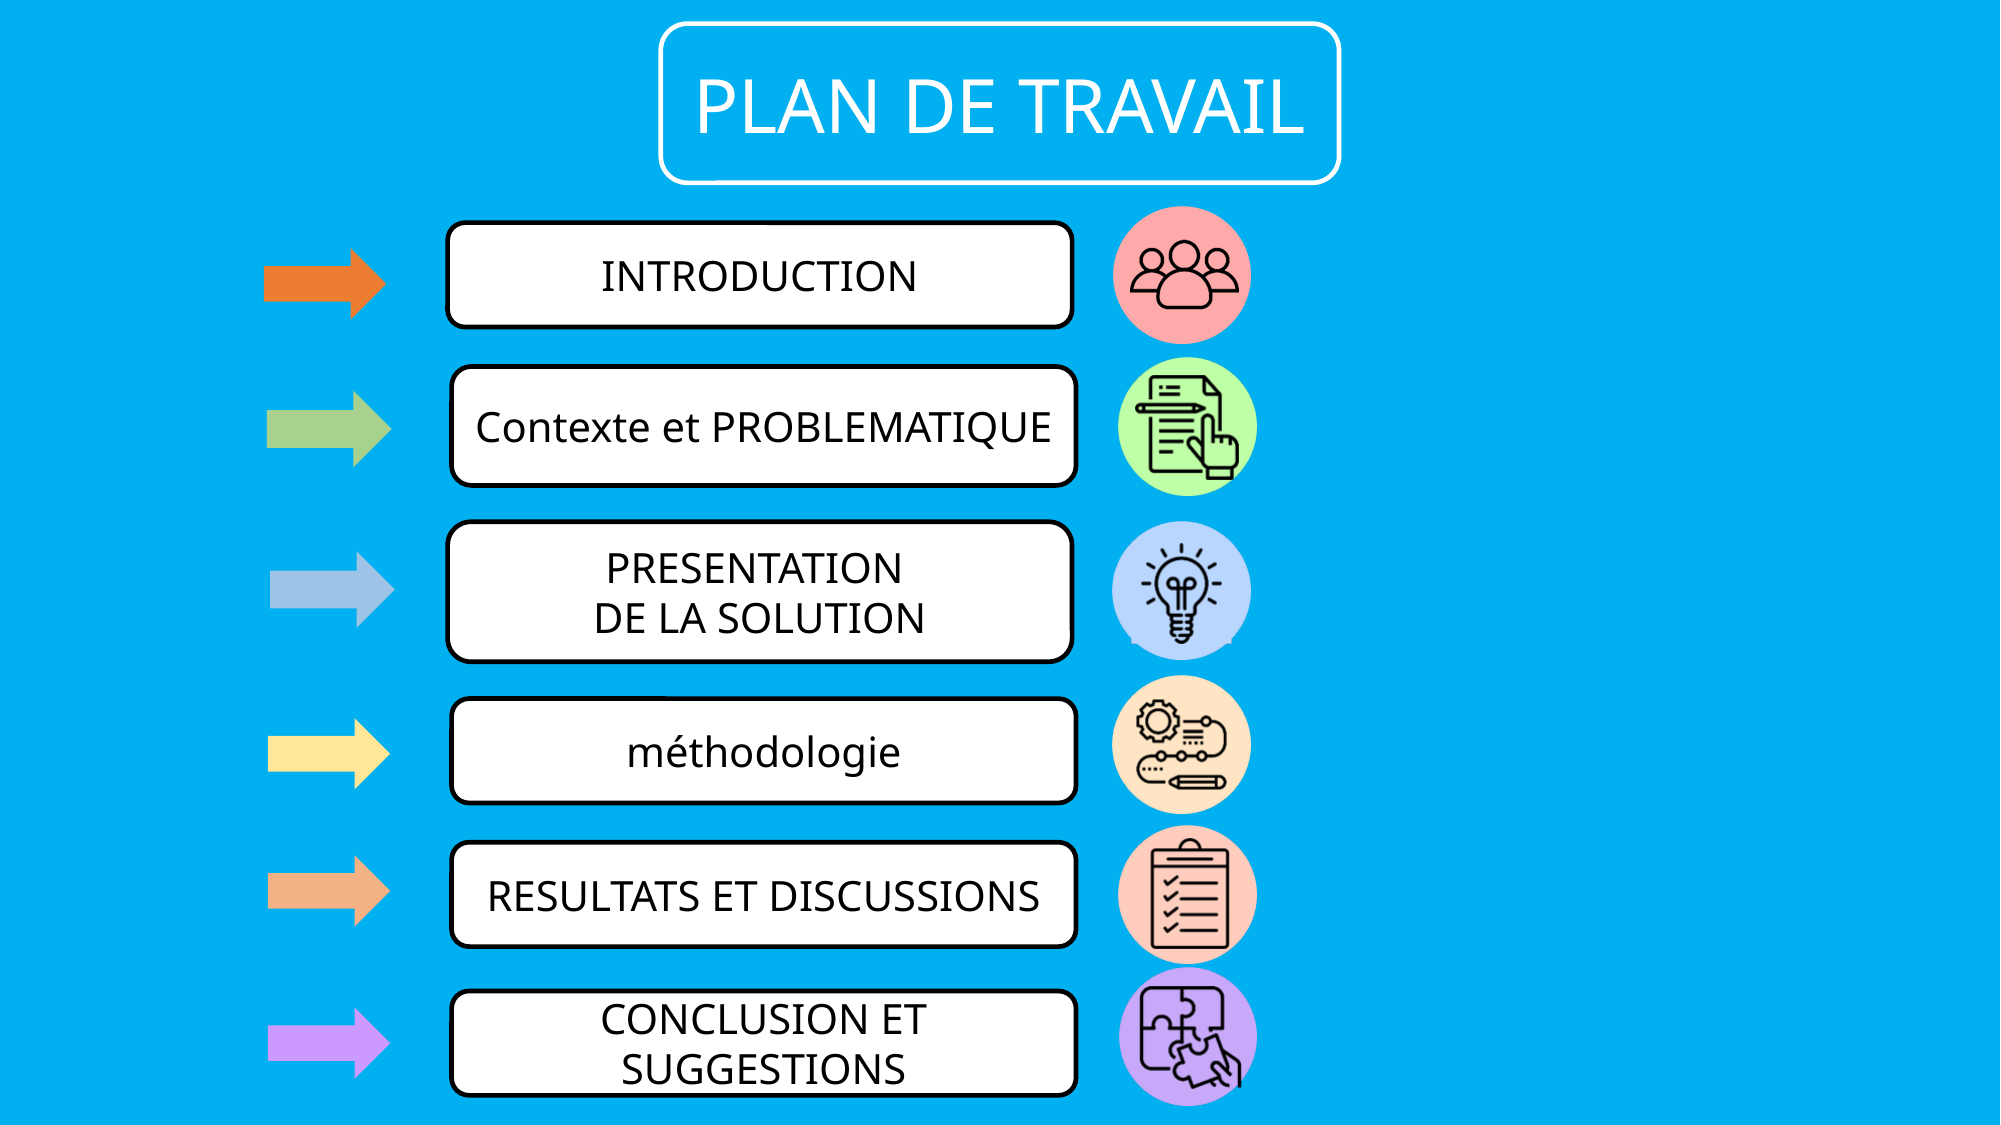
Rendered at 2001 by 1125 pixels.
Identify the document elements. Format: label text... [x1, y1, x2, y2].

text_box PLAN DE TRAVAIL [659, 22, 1341, 184]
picture [1120, 968, 1256, 1105]
text_box [266, 1004, 392, 1082]
text_box [0, 0, 2000, 75]
text_box méthodologie [450, 697, 1078, 805]
text_box Contexte et PROBLEMATIQUE [450, 365, 1078, 487]
text_box [266, 390, 392, 468]
text_box RESULTATS ET DISCUSSIONS [450, 841, 1078, 948]
text_box [270, 551, 395, 628]
text_box [266, 852, 392, 930]
text_box PRESENTATION DE LA SOLUTION [446, 520, 1074, 663]
picture [1119, 826, 1256, 963]
text_box CONCLUSION ET SUGGESTIONS [450, 989, 1078, 1097]
picture [1113, 522, 1250, 659]
picture [1114, 207, 1250, 343]
text_box [1058, 184, 1089, 188]
picture [1119, 358, 1256, 495]
picture [1113, 676, 1250, 813]
text_box [262, 245, 388, 323]
text_box INTRODUCTION [446, 221, 1074, 329]
text_box [266, 715, 392, 792]
